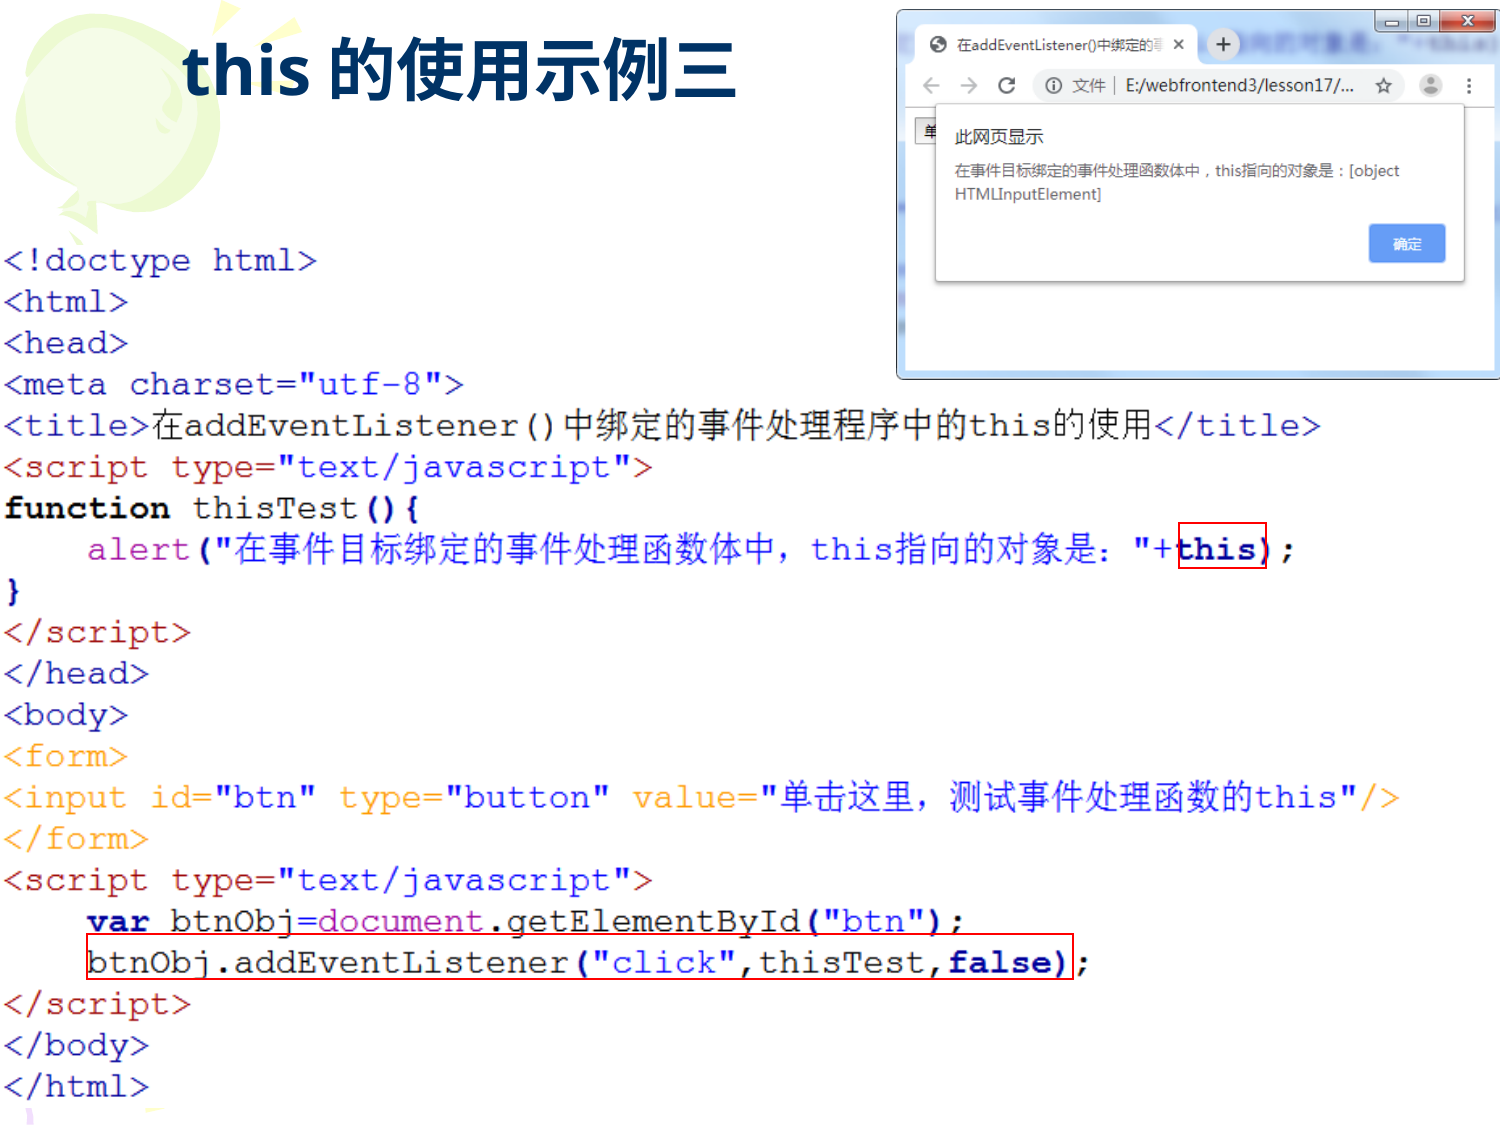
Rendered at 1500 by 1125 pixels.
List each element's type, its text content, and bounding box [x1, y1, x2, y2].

picture [896, 9, 1500, 380]
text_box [0, 245, 1409, 1108]
title this的使用示例三 [0, 45, 896, 119]
